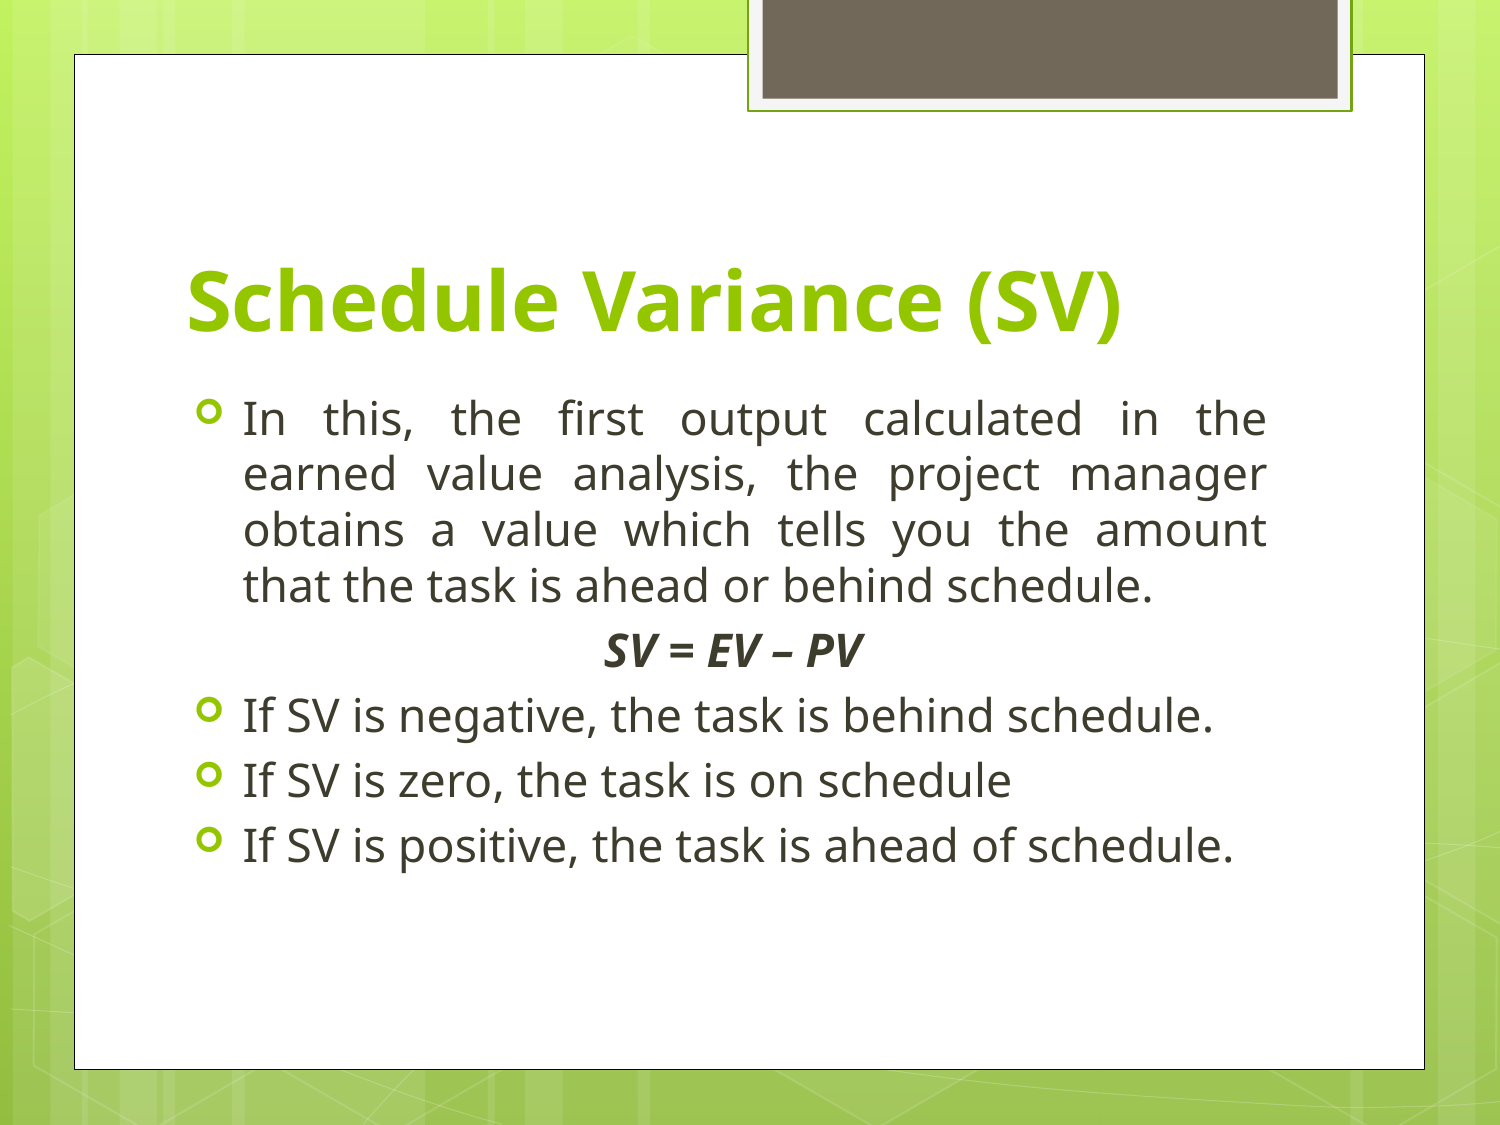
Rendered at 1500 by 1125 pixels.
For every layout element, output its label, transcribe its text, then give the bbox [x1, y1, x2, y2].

list In this, the first output calculated in the earned value analysis, the project manager obtains a value which tells you the amount that the task is ahead or behind schedule. SV = EV – PV If SV is negative, the task is behind schedule. If SV is zero, the task is on schedule If SV is positive, the task is ahead of schedule. [171, 381, 1283, 957]
title Schedule Variance (SV) [171, 168, 1324, 357]
